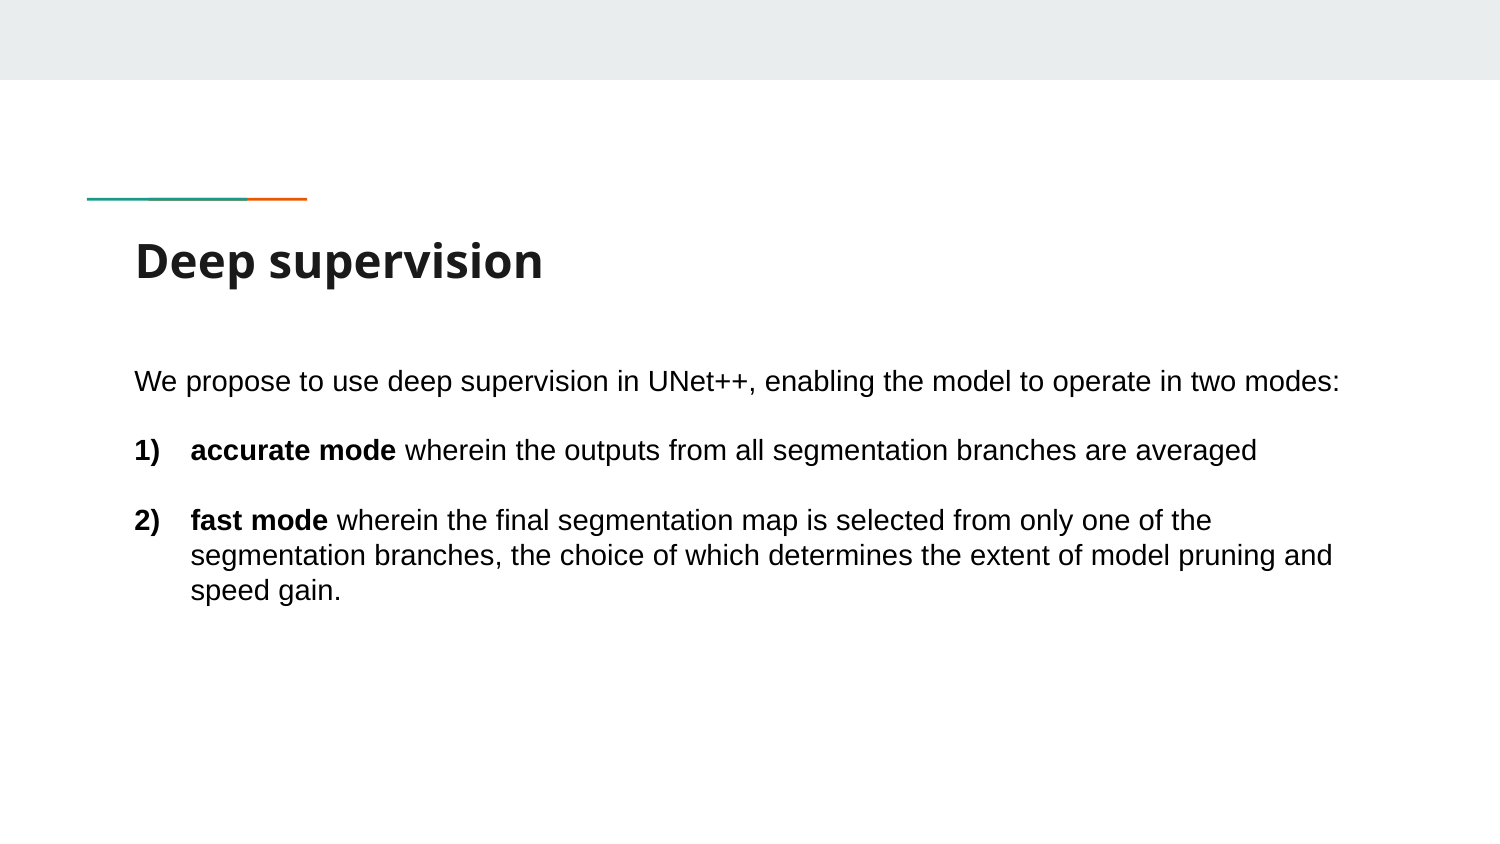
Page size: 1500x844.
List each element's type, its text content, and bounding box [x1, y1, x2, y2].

text_box We propose to use deep supervision in UNet++, enabling the model to operate in two modes: accurate mode wherein the outputs from all segmentation branches are averaged fast mode wherein the final segmentation map is selected from only one of the segmentation branches, the choice of which determines the extent of model pruning and speed gain. [119, 354, 1399, 614]
title Deep supervision [119, 216, 1381, 305]
